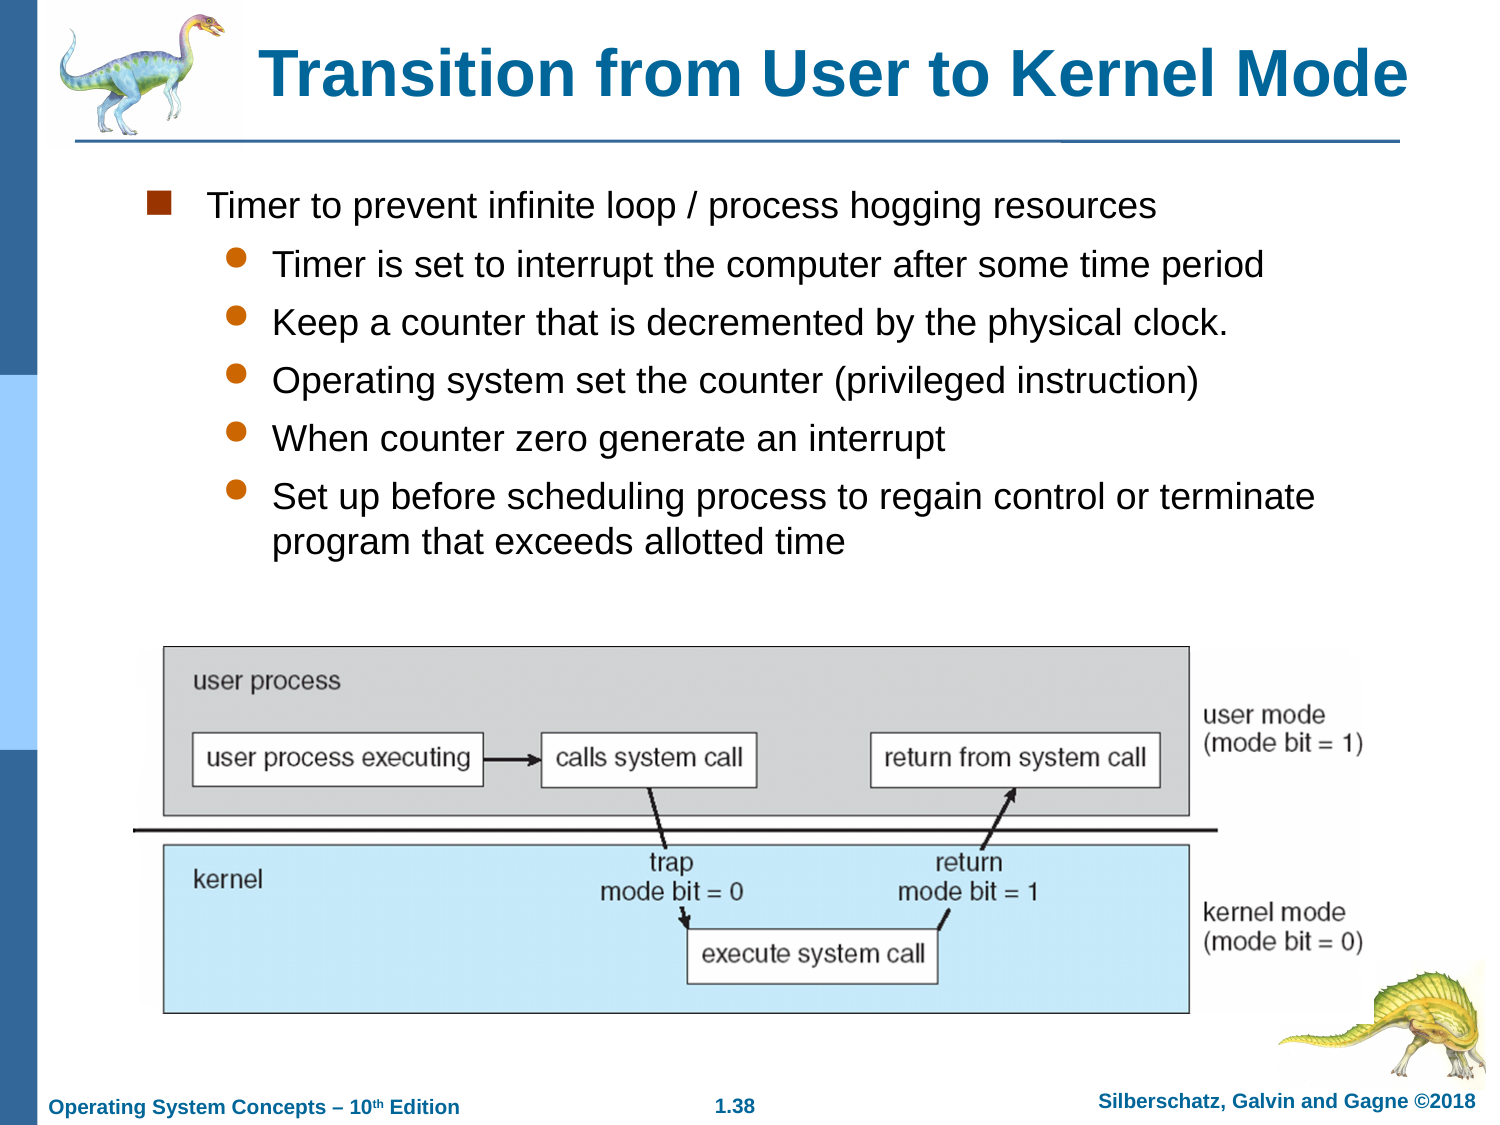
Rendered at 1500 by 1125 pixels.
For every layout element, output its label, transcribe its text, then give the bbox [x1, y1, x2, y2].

title Transition from User to Kernel Mode [144, 22, 1500, 117]
picture [125, 638, 1486, 1090]
picture [46, 0, 243, 149]
list Timer to prevent infinite loop / process hogging resources Timer is set to interrupt the computer after some time period Keep a counter that is decremented by the physical clock. Operating system set the counter (privileged instruction) When counter zero generate an interrupt Set up before scheduling process to regain control or terminate program that exceeds allotted time [134, 173, 1407, 637]
